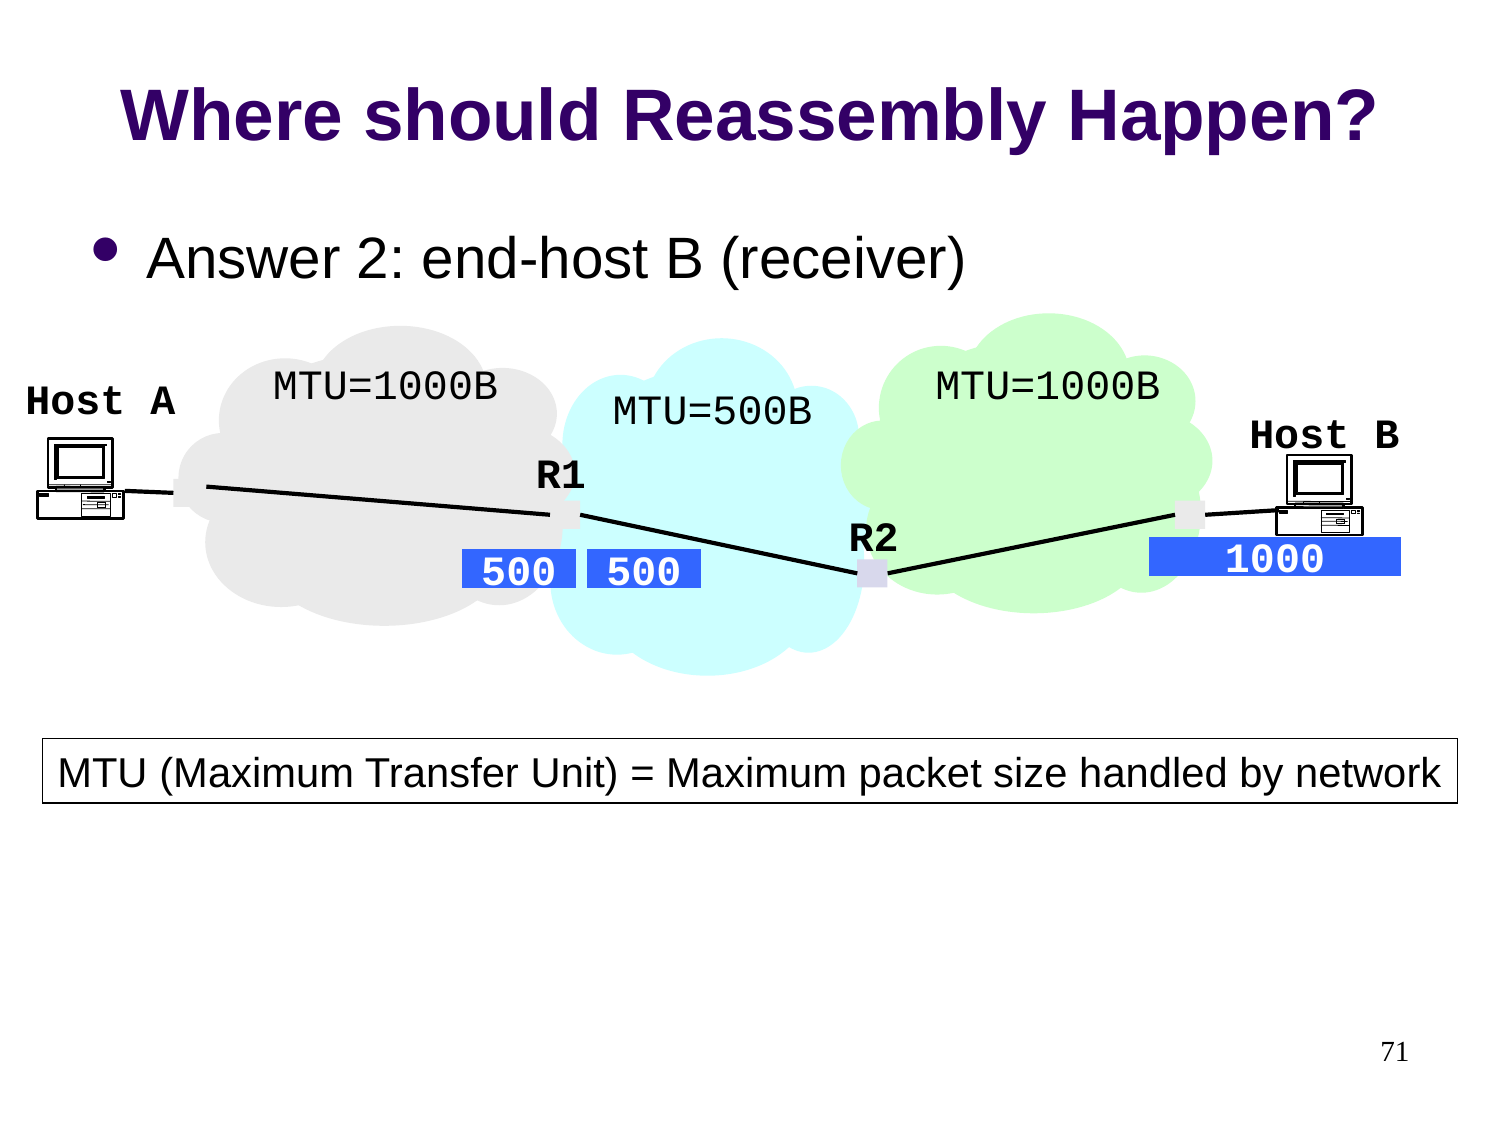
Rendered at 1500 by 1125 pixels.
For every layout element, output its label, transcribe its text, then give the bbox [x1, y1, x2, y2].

list Answer 2: end-host B (receiver) [75, 212, 1475, 1006]
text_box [887, 514, 1176, 574]
slide_number 71 [1074, 1024, 1426, 1101]
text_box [178, 325, 576, 626]
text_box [1276, 454, 1363, 536]
title Where should Reassembly Happen? [0, 20, 1500, 163]
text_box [37, 437, 124, 519]
text_box 1000 [1216, 537, 1400, 575]
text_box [124, 490, 174, 494]
text_box Host B [1234, 399, 1415, 465]
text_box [462, 549, 701, 588]
text_box MTU (Maximum Transfer Unit) = Maximum packet size handled by network [42, 738, 1458, 804]
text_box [840, 312, 1213, 614]
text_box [579, 514, 858, 574]
text_box Host A [10, 365, 173, 431]
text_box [206, 486, 551, 515]
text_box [526, 582, 876, 676]
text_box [579, 338, 835, 513]
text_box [1204, 509, 1280, 516]
